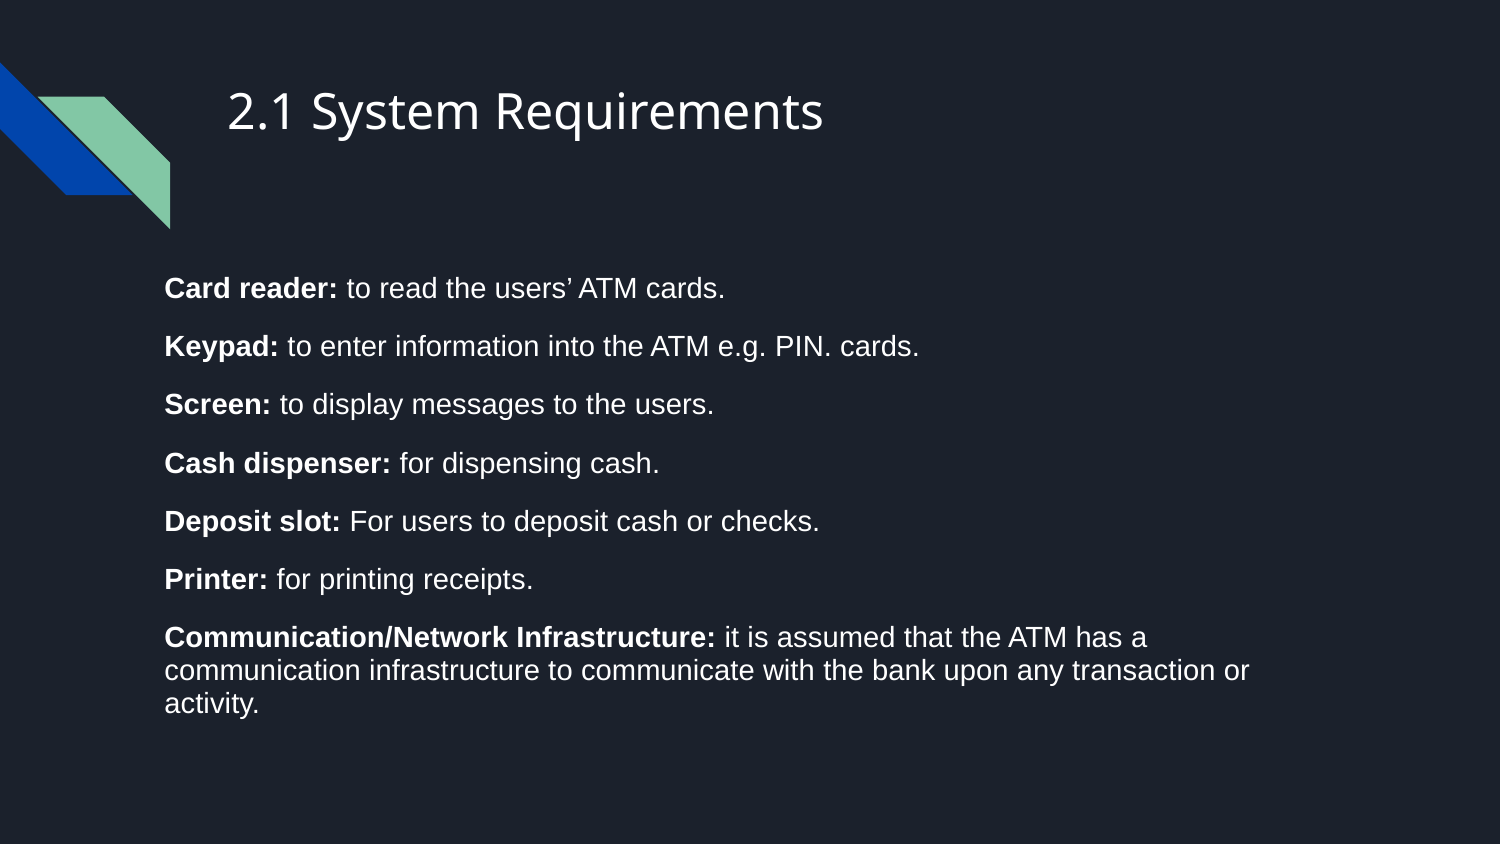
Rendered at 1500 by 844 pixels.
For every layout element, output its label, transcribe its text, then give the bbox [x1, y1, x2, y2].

title 2.1 System Requirements [212, 64, 1368, 215]
list Card reader: to read the users’ ATM cards. Keypad: to enter information into the ATM e.g. PIN. cards. Screen: to display messages to the users. Cash dispenser: for dispensing cash. Deposit slot: For users to deposit cash or checks. Printer: for printing receipts. Communication/Network Infrastructure: it is assumed that the ATM has a communication infrastructure to communicate with the bank upon any transaction or activity. [149, 257, 1304, 735]
